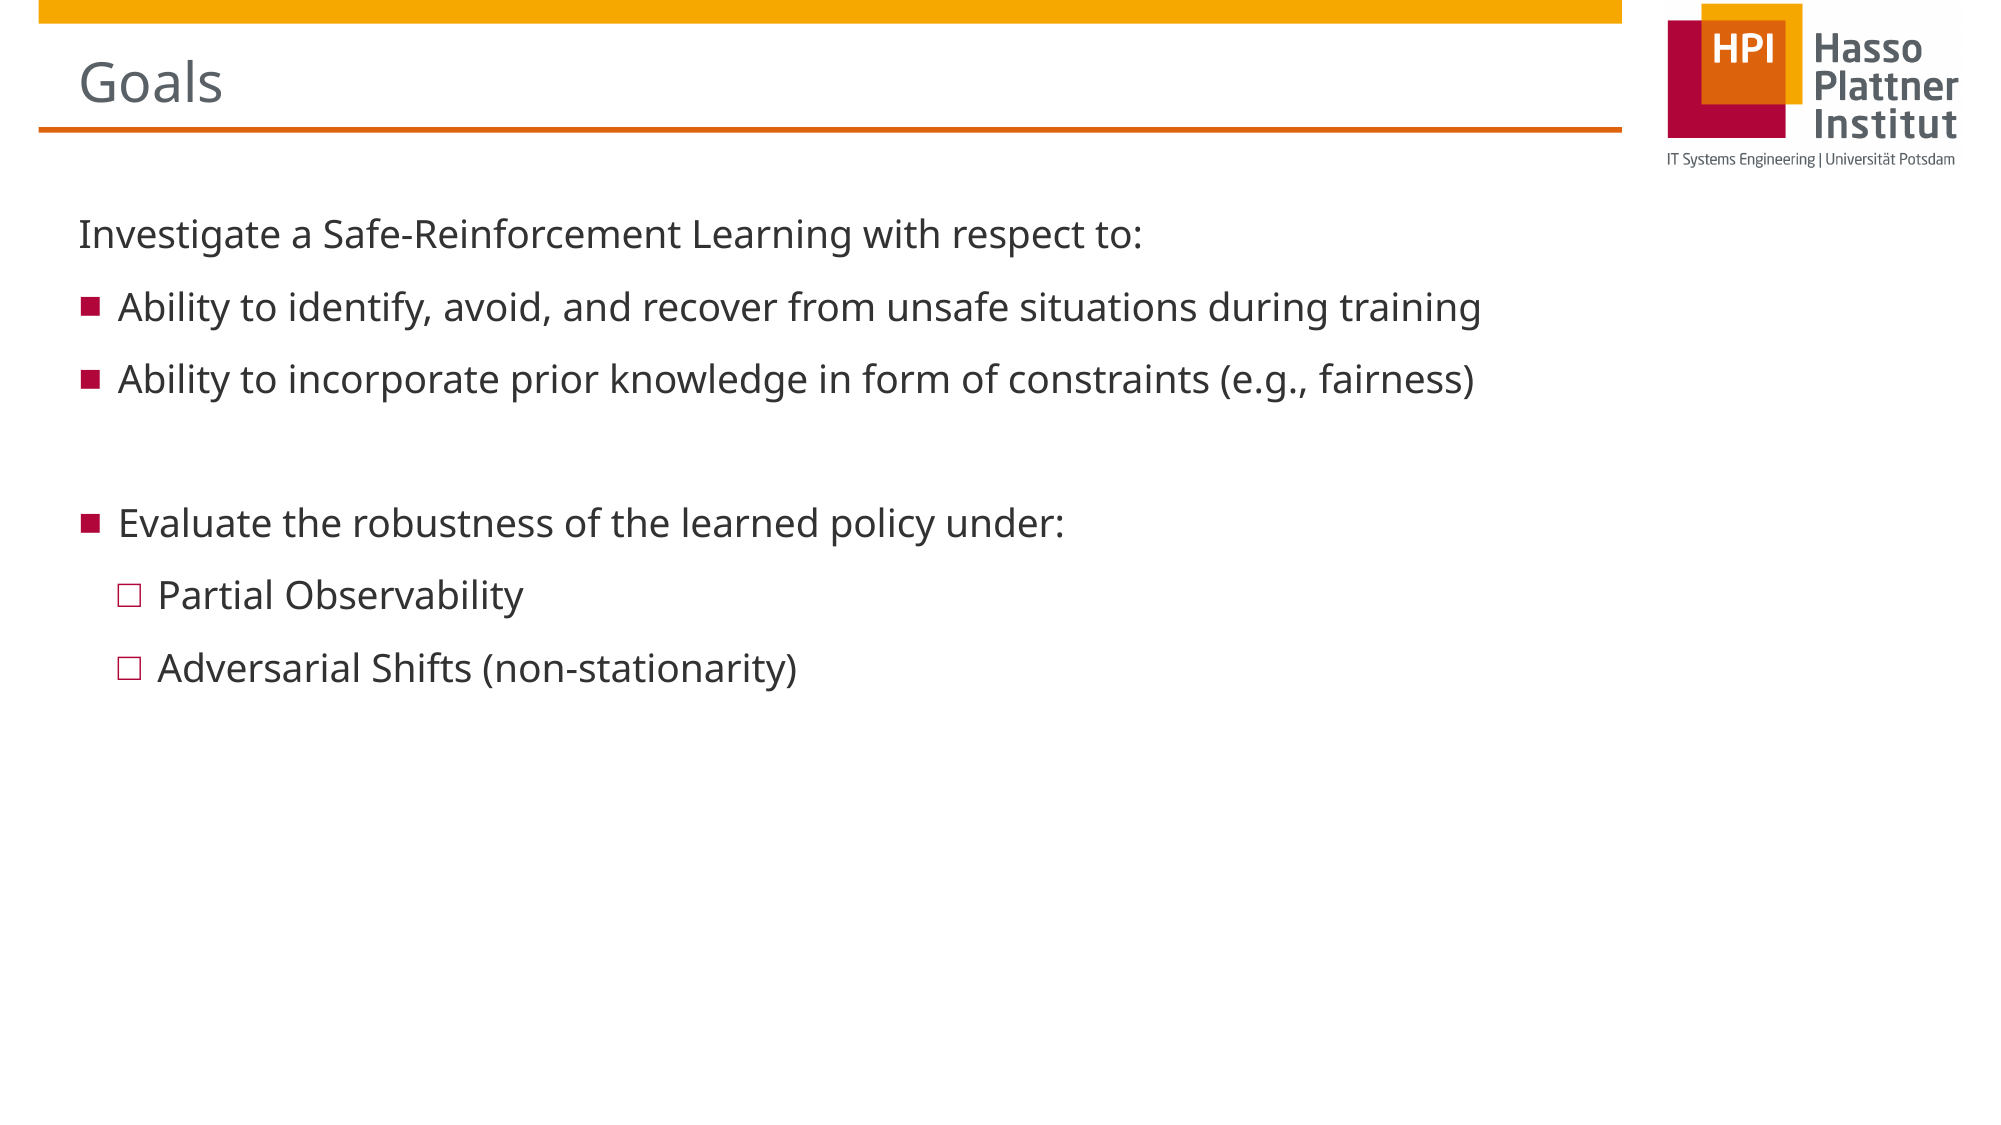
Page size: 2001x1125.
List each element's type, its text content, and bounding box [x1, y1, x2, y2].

list Investigate a Safe-Reinforcement Learning with respect to: Ability to identify, avoid, and recover from unsafe situations during training Ability to incorporate prior knowledge in form of constraints (e.g., fairness) Evaluate the robustness of the learned policy under: Partial Observability Adversarial Shifts (non-stationarity) [78, 201, 1961, 694]
picture [1664, 0, 1965, 170]
title Goals [78, 23, 1583, 115]
